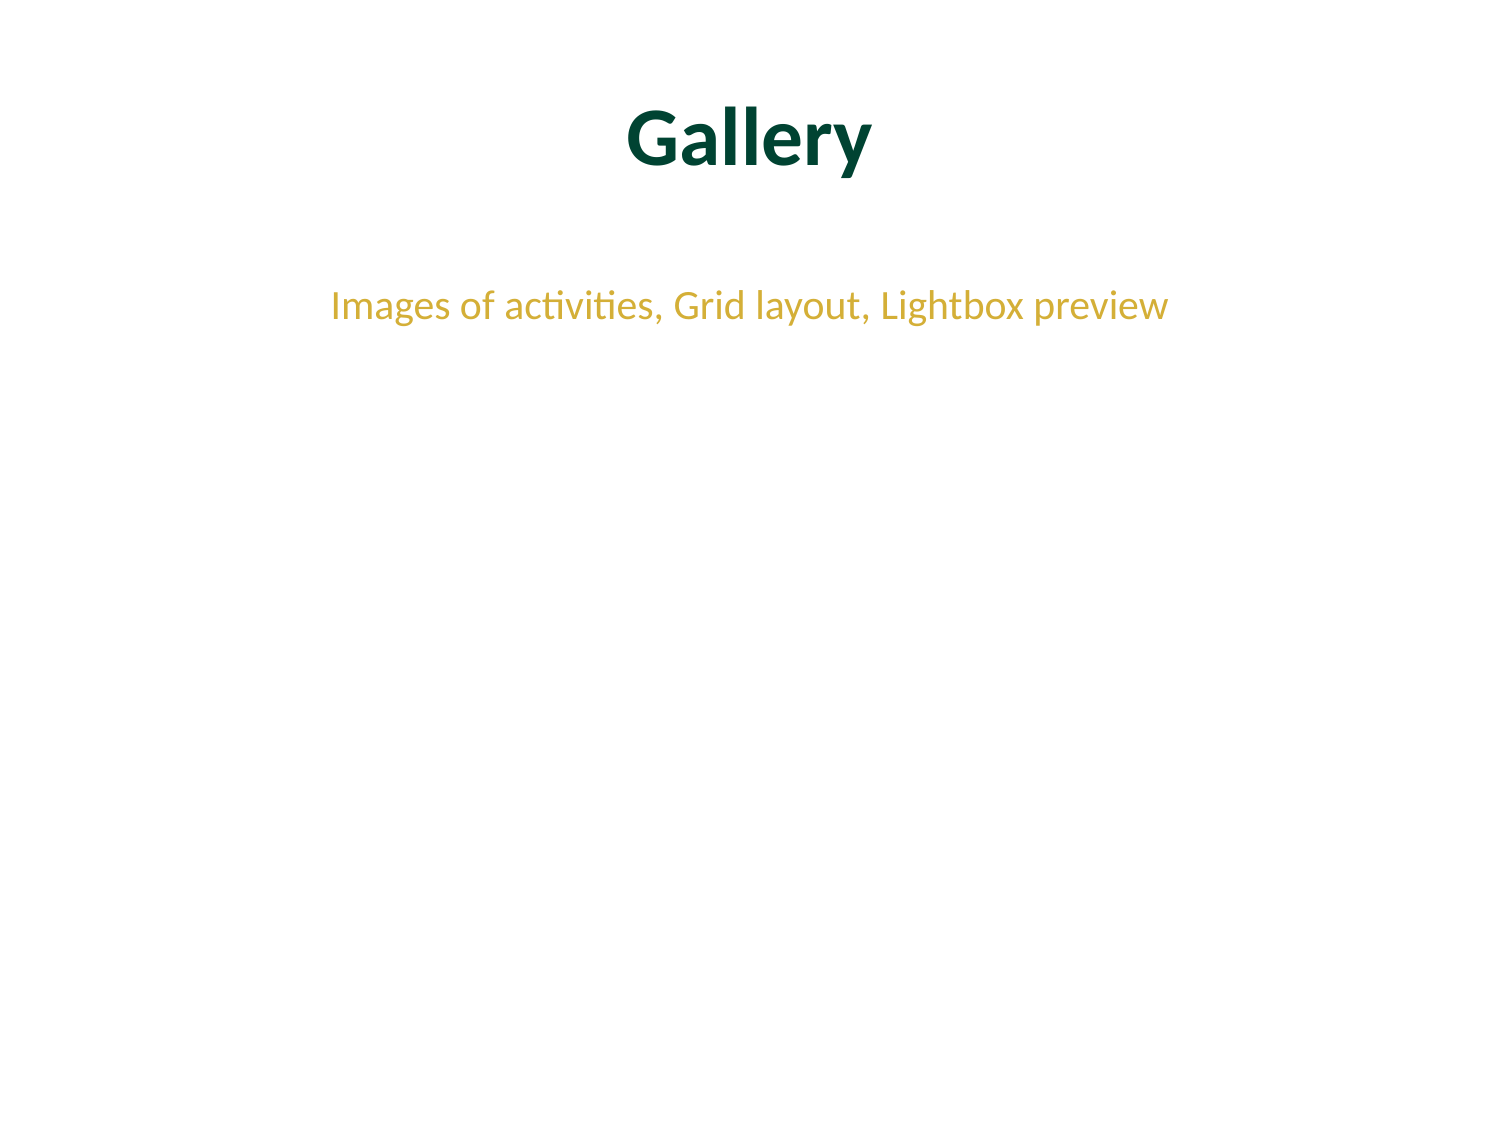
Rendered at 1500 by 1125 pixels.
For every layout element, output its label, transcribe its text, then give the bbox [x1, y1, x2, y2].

text_box Images of activities, Grid layout, Lightbox preview [315, 224, 1184, 335]
text_box Gallery [611, 29, 889, 190]
